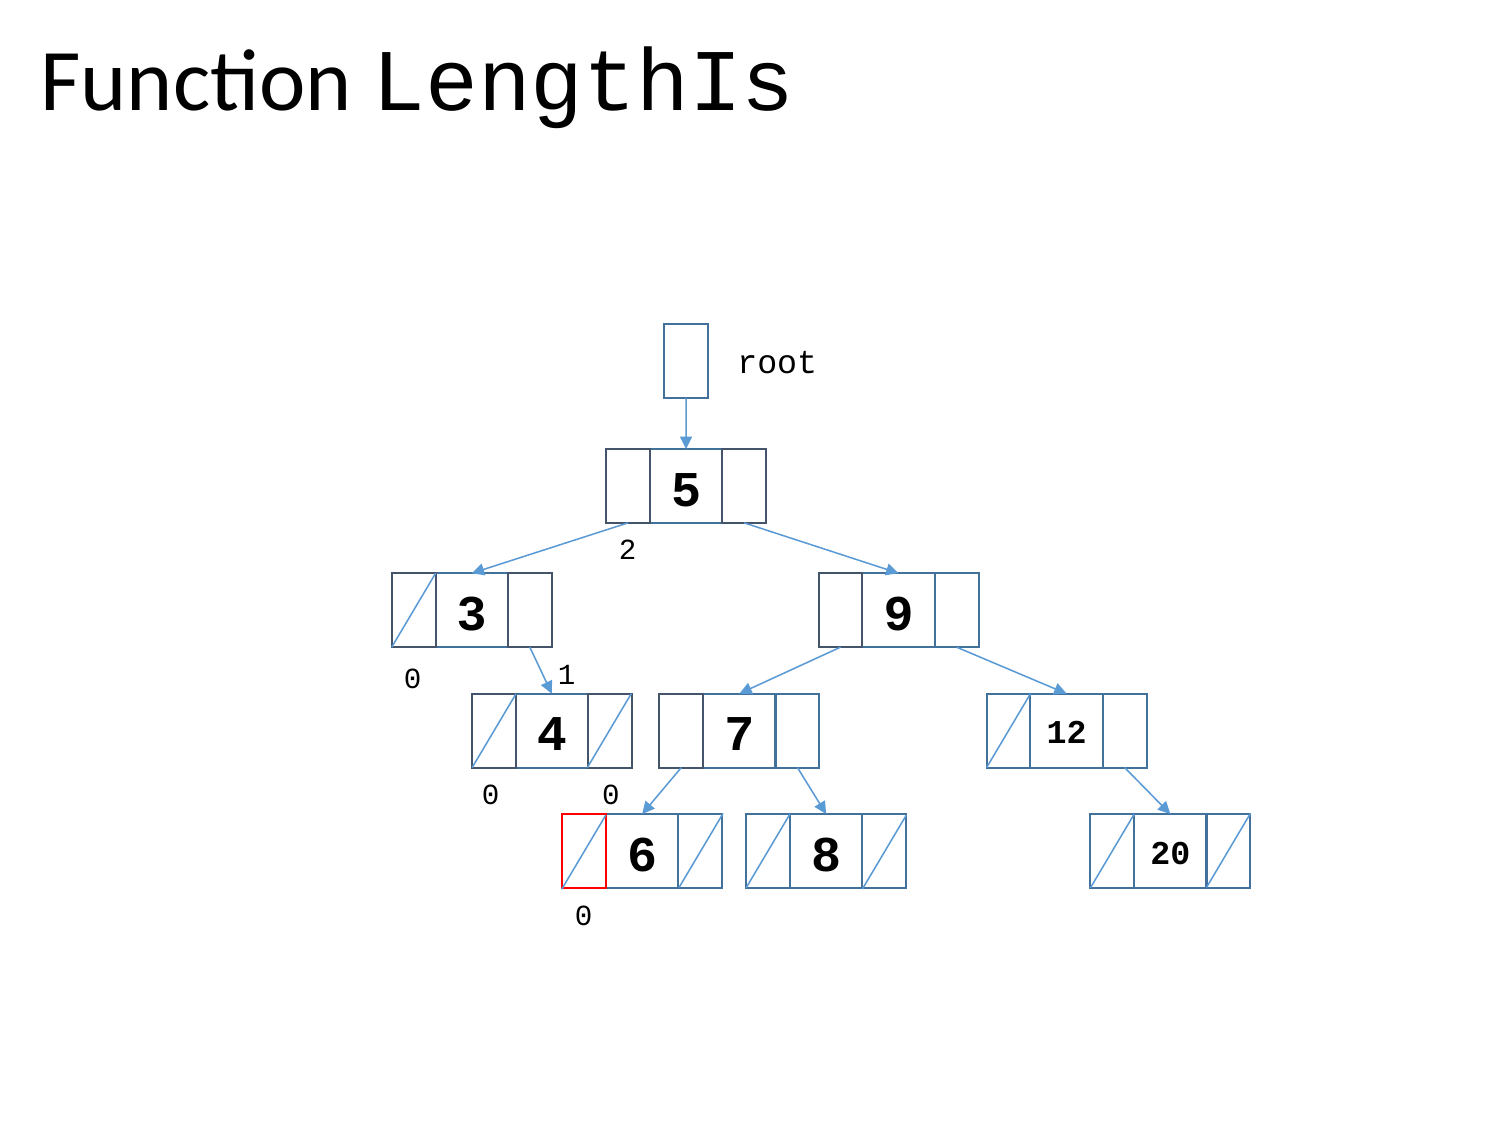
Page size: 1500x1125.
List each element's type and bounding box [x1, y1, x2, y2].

text_box [722, 332, 1041, 388]
title [25, 26, 1469, 138]
text_box [391, 323, 1251, 939]
text_box [388, 652, 437, 703]
